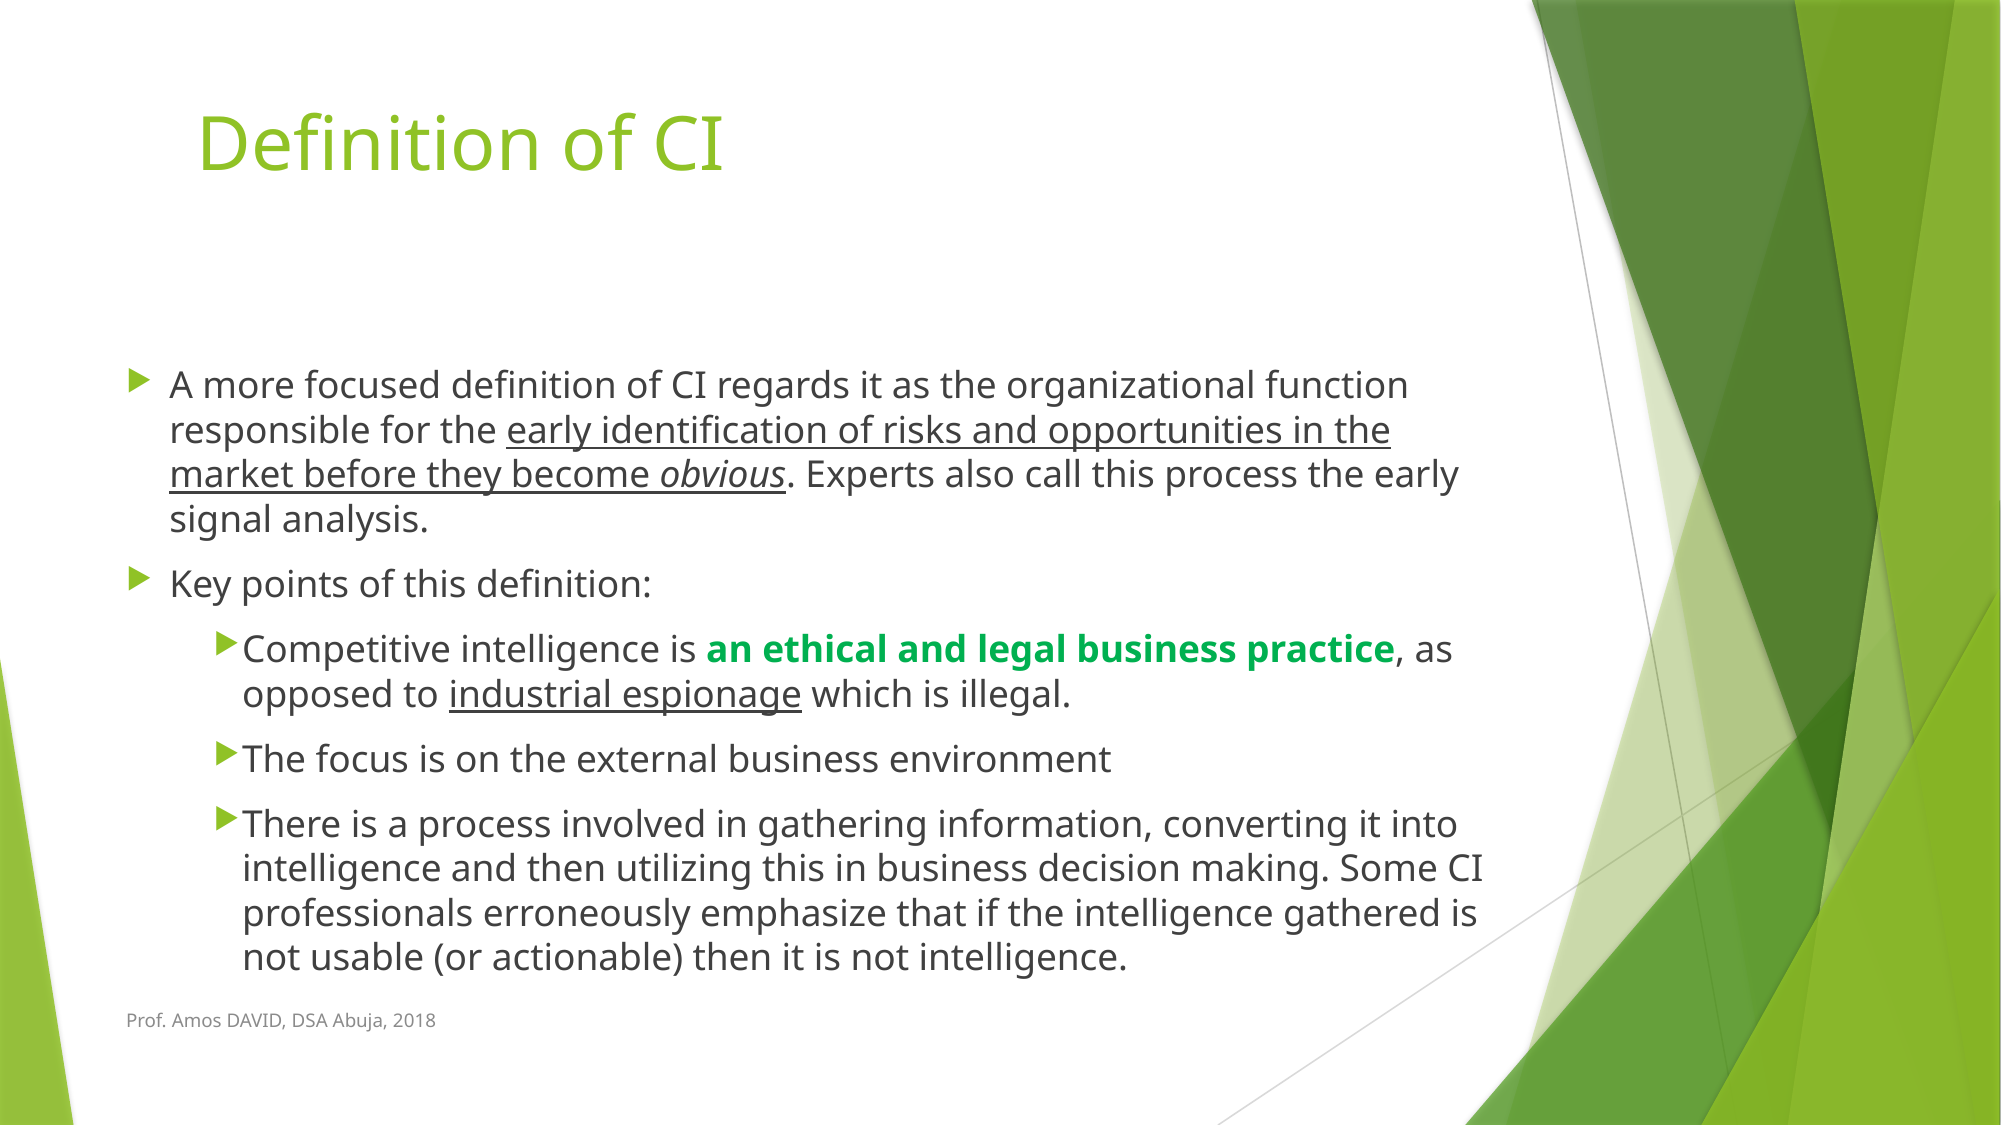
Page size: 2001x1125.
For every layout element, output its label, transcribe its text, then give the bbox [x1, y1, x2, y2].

title Definition of CI [181, 87, 1900, 209]
footer Prof. Amos DAVID, DSA Abuja, 2018 [111, 991, 1145, 1051]
list A more focused definition of CI regards it as the organizational function responsible for the early identification of risks and opportunities in the market before they become obvious. Experts also call this process the early signal analysis. Key points of this definition: Competitive intelligence is an ethical and legal business practice, as opposed to industrial espionage which is illegal. The focus is on the external business environment There is a process involved in gathering information, converting it into intelligence and then utilizing this in business decision making. Some CI professionals erroneously emphasize that if the intelligence gathered is not usable (or actionable) then it is not intelligence. [111, 354, 1522, 992]
